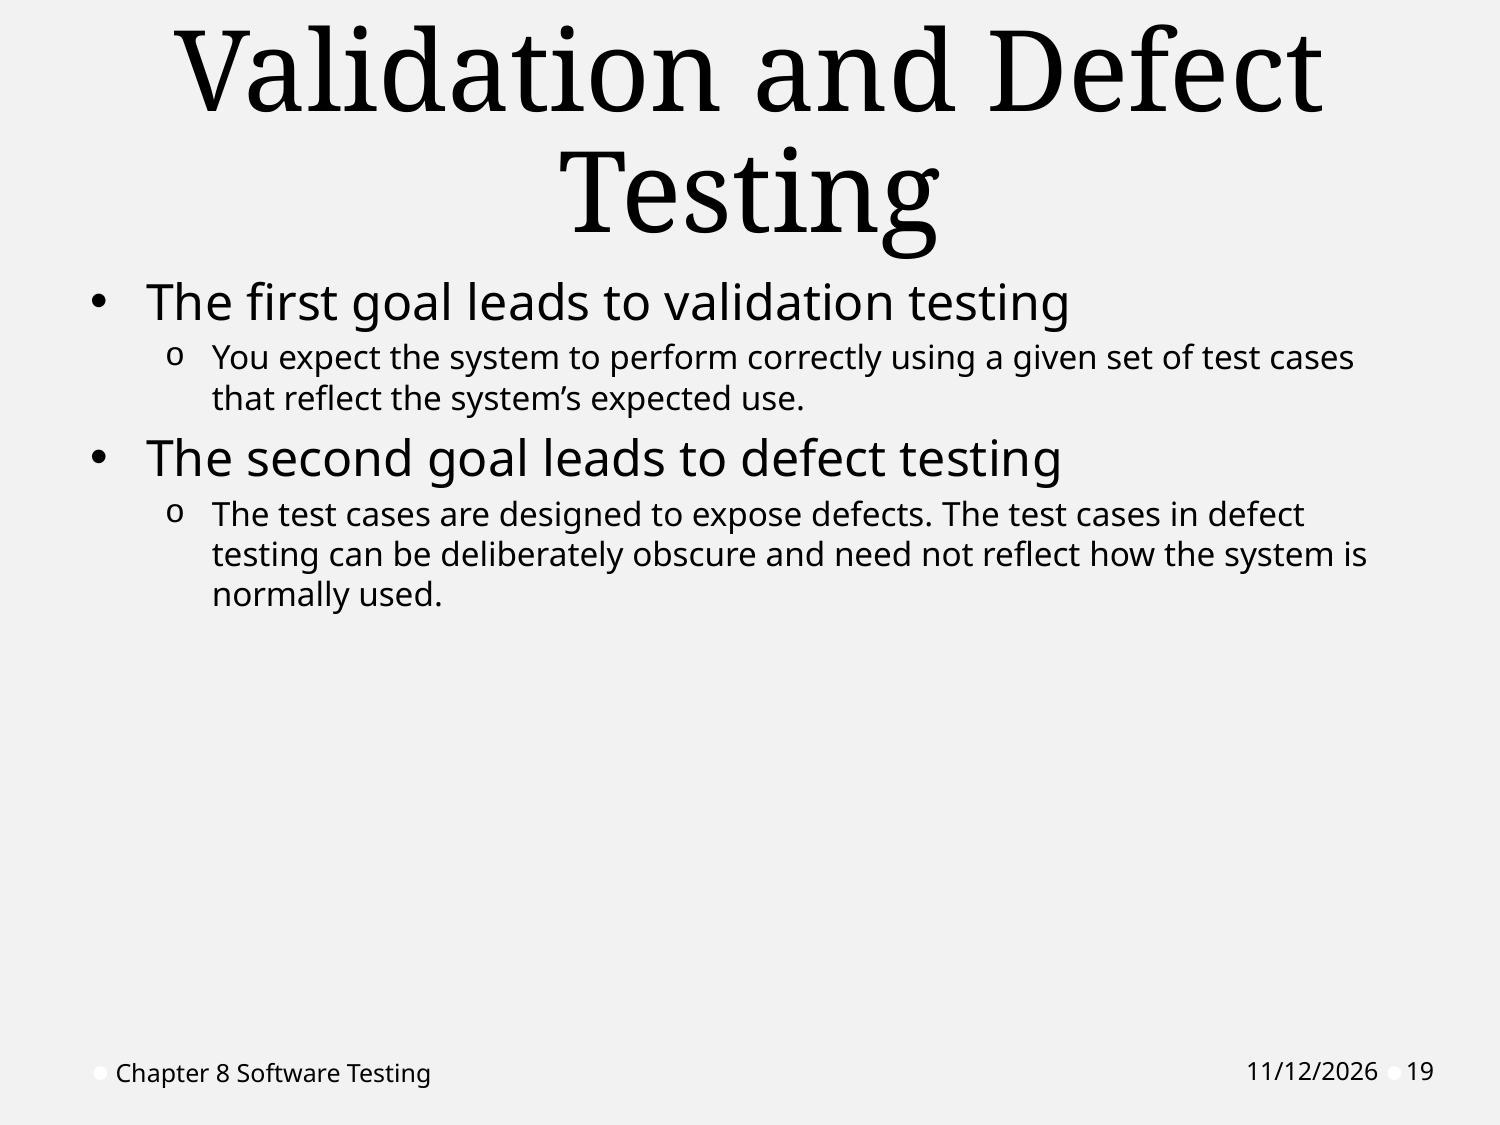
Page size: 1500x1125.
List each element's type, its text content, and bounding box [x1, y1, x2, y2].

slide_number 19 [1401, 1042, 1494, 1103]
footer Chapter 8 Software Testing [108, 1042, 576, 1103]
list The first goal leads to validation testing You expect the system to perform correctly using a given set of test cases that reflect the system’s expected use. The second goal leads to defect testing The test cases are designed to expose defects. The test cases in defect testing can be deliberately obscure and need not reflect how the system is normally used. [75, 262, 1425, 1005]
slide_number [1043, 1042, 1386, 1103]
title Validation and Defect Testing [75, 0, 1425, 262]
